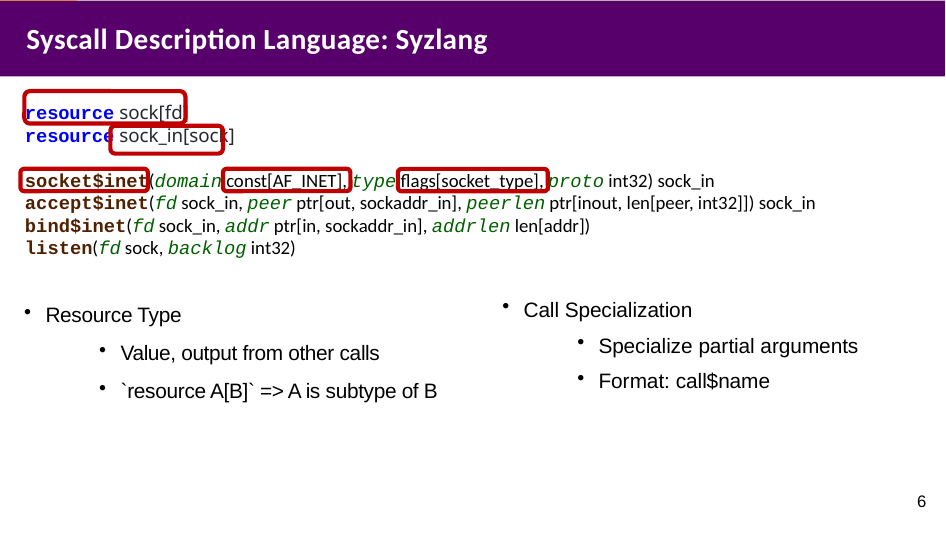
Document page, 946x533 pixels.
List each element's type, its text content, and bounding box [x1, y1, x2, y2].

text_box Call Specialization Specialize partial arguments Format: call$name [485, 289, 946, 401]
text_box [108, 123, 226, 156]
text_box [220, 166, 353, 194]
title Syscall Description Language: Syzlang [24, 85, 511, 93]
text_box resource sock[fd] resource sock_in[sock] socket$inet(domain const[AF_INET], type flags[socket_type], proto int32) sock_in accept$inet(fd sock_in, peer ptr[out, sockaddr_in], peerlen ptr[inout, len[peer, int32]]) sock_in bind$inet(fd sock_in, addr ptr[in, sockaddr_in], addrlen len[addr]) listen(fd sock, backlog int32) [10, 93, 848, 266]
text_box Resource Type Value, output from other calls `resource A[B]` => A is subtype of B [22, 288, 486, 403]
slide_number 6 [905, 490, 936, 533]
text_box [395, 166, 550, 194]
text_box [22, 88, 188, 126]
text_box [18, 166, 151, 194]
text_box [0, 0, 946, 77]
